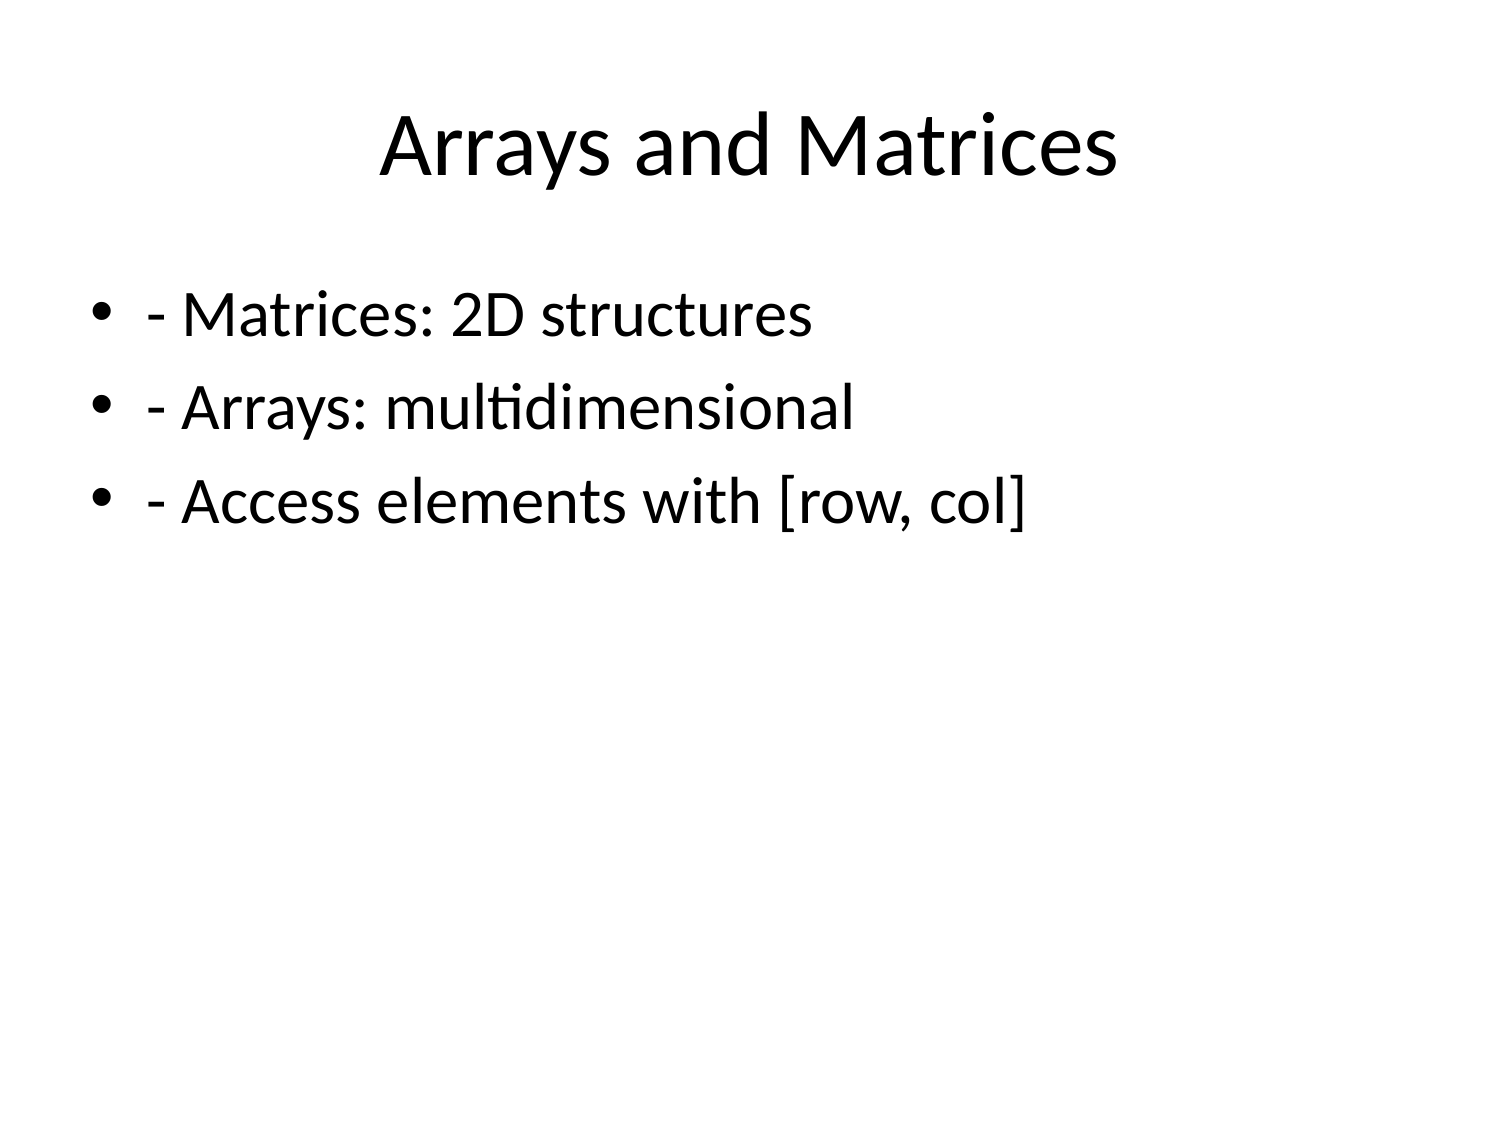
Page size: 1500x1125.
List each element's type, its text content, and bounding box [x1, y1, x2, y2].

title Arrays and Matrices [75, 45, 1425, 233]
list - Matrices: 2D structures - Arrays: multidimensional - Access elements with [row, col] [75, 262, 1425, 1005]
